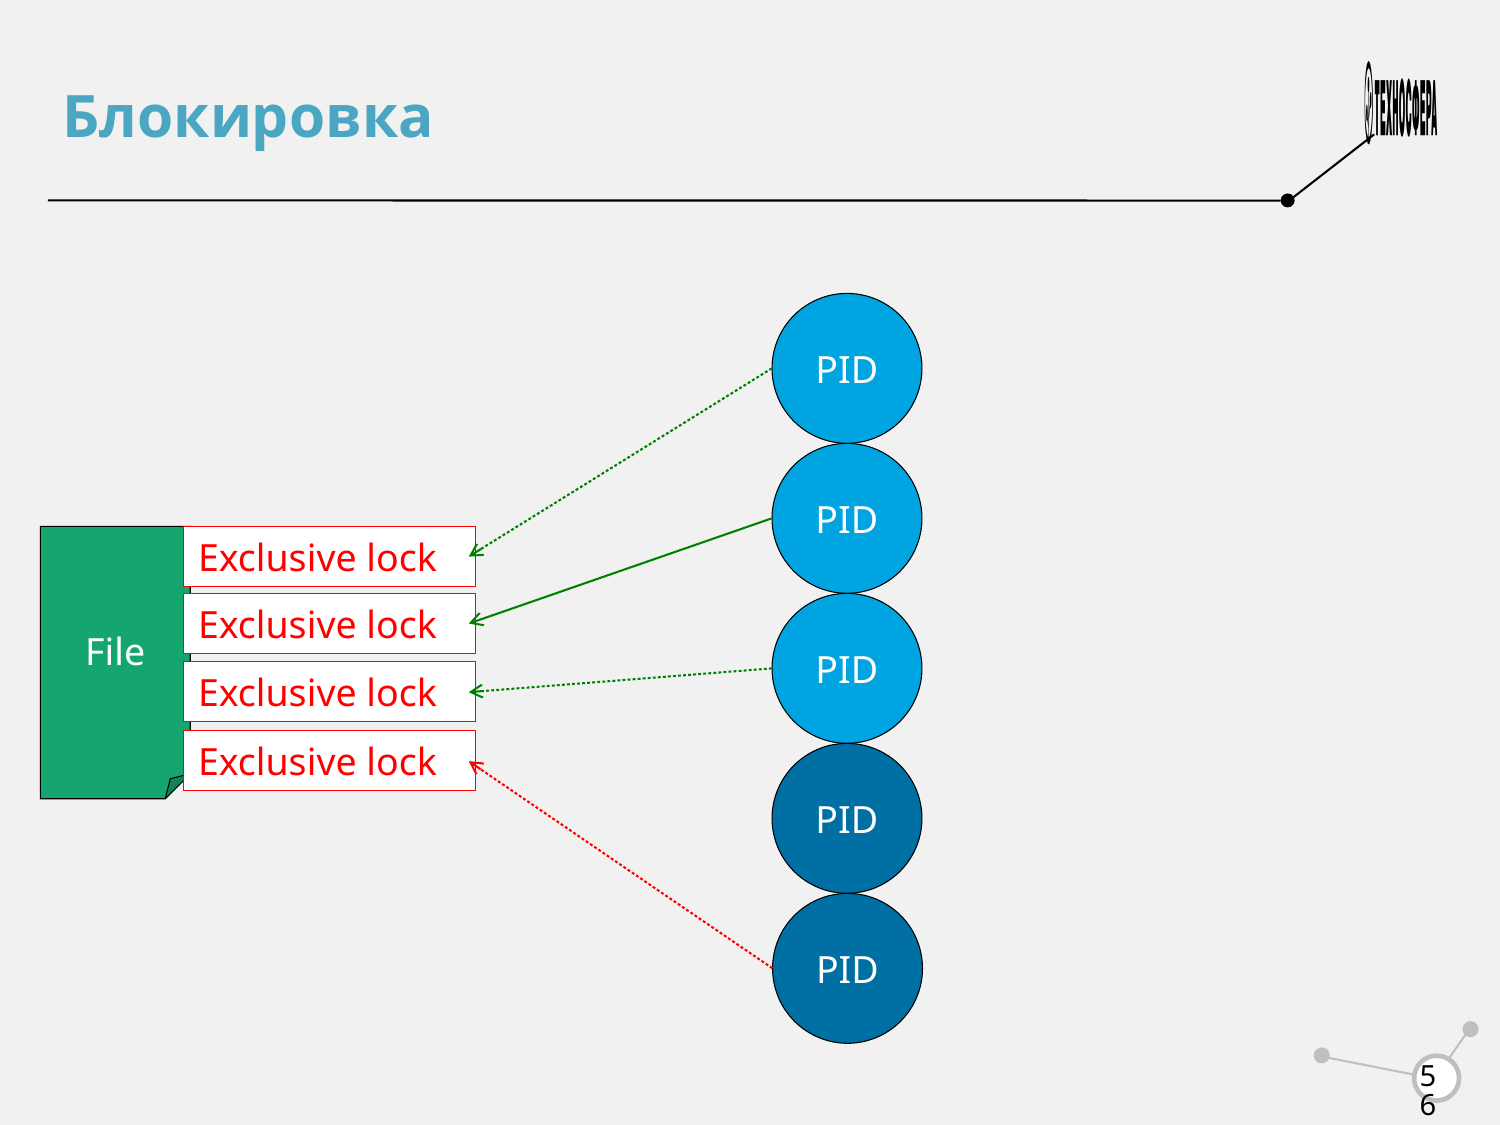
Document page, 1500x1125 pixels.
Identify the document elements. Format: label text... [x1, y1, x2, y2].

picture [1363, 24, 1442, 185]
text_box PID [772, 443, 922, 593]
text_box PID [772, 893, 923, 1044]
text_box File [40, 526, 191, 799]
text_box Exclusive lock [183, 730, 476, 791]
text_box PID [772, 743, 922, 893]
text_box [468, 683, 492, 699]
text_box [468, 761, 489, 776]
text_box Exclusive lock [183, 593, 476, 654]
text_box Exclusive lock [183, 661, 476, 722]
text_box PID [772, 293, 922, 443]
text_box <number> [1404, 1047, 1468, 1108]
text_box [468, 518, 772, 626]
text_box [468, 542, 487, 557]
text_box Exclusive lock [183, 526, 476, 587]
text_box Блокировка [47, 42, 1281, 185]
text_box PID [772, 593, 922, 743]
